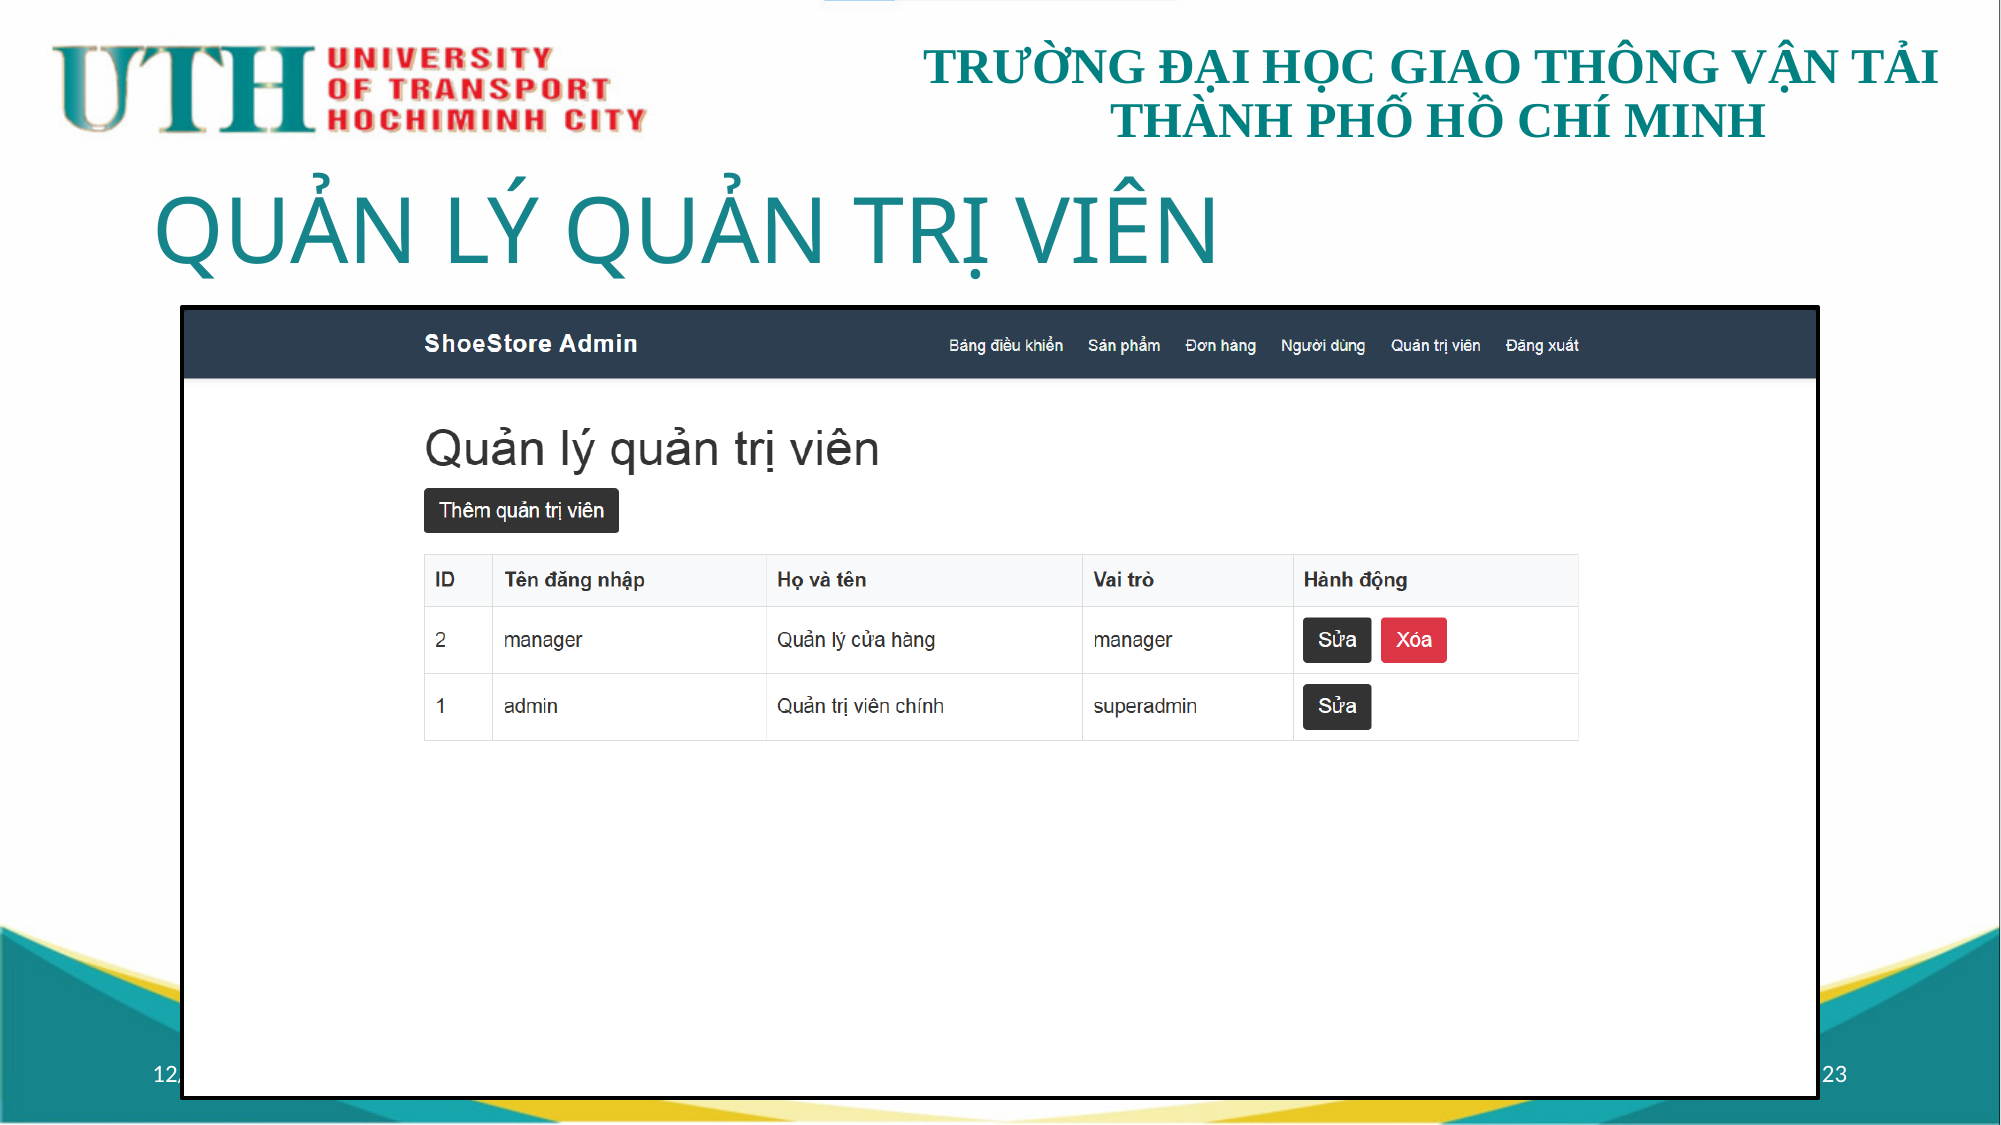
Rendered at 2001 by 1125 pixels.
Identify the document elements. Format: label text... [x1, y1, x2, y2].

picture [0, 0, 2001, 1125]
title QUẢN LÝ QUẢN TRỊ VIÊN [137, 170, 1863, 297]
slide_number 23 [1412, 1042, 1863, 1103]
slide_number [137, 1042, 588, 1103]
